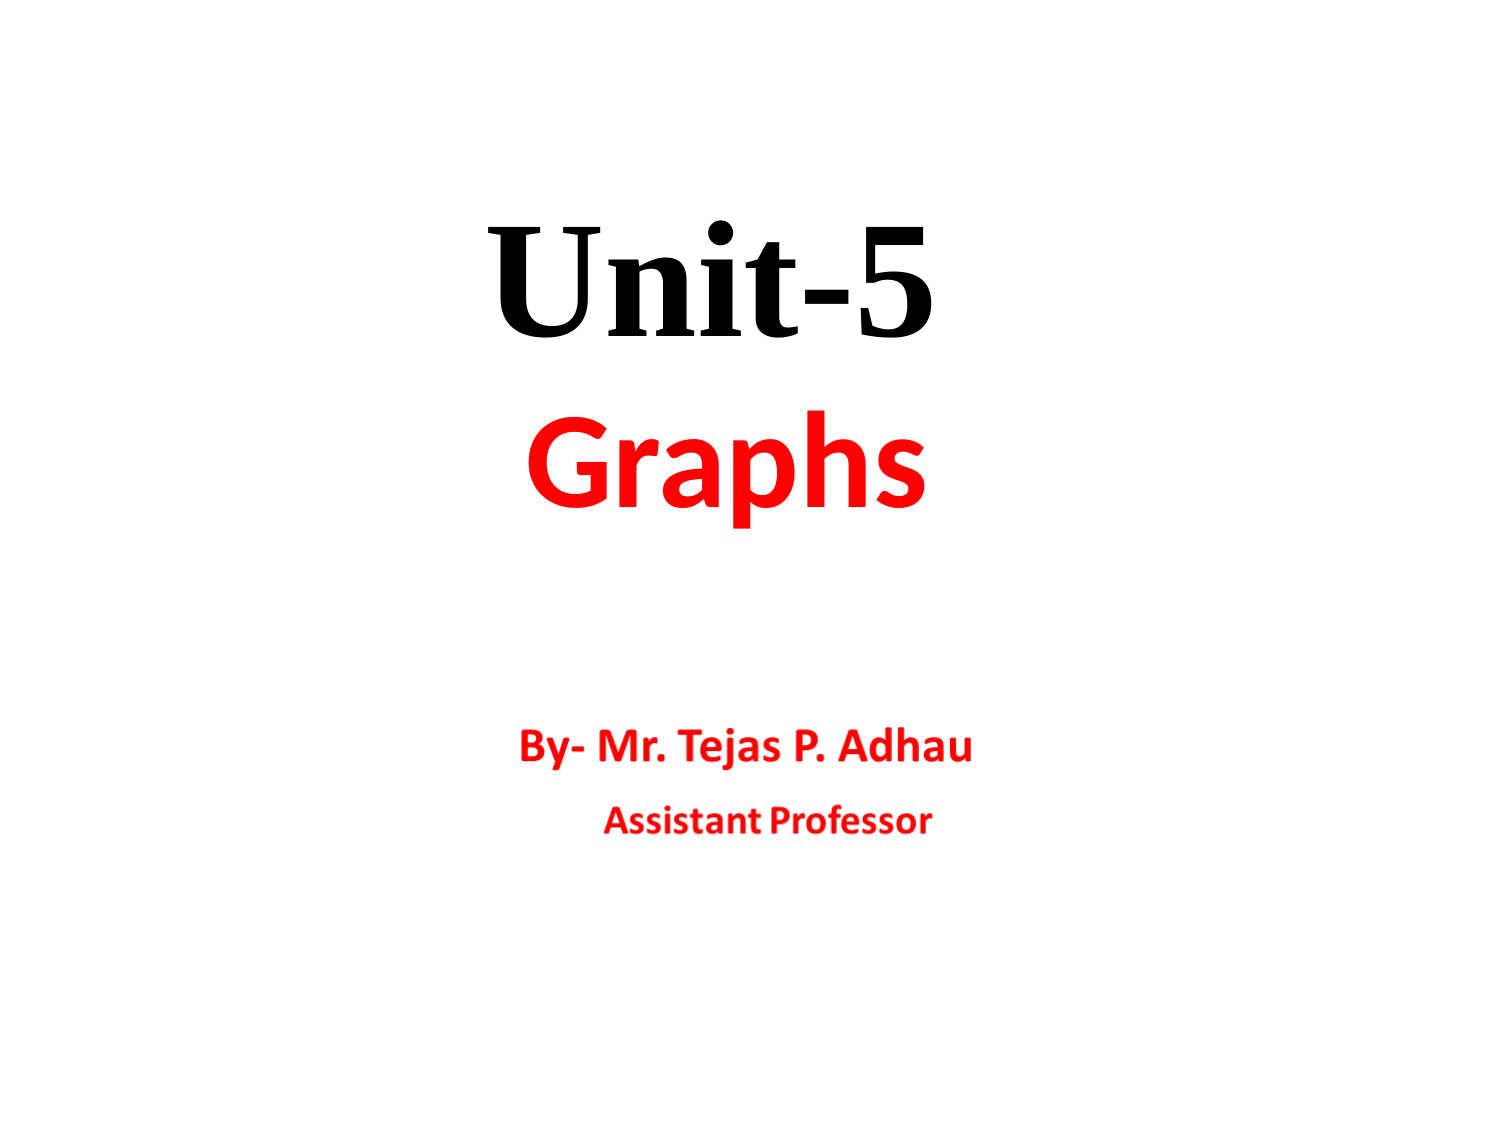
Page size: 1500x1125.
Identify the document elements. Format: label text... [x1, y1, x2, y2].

text_box Unit-5 [461, 162, 962, 378]
subtitle Graphs [50, 362, 1450, 988]
picture [487, 699, 1015, 1056]
